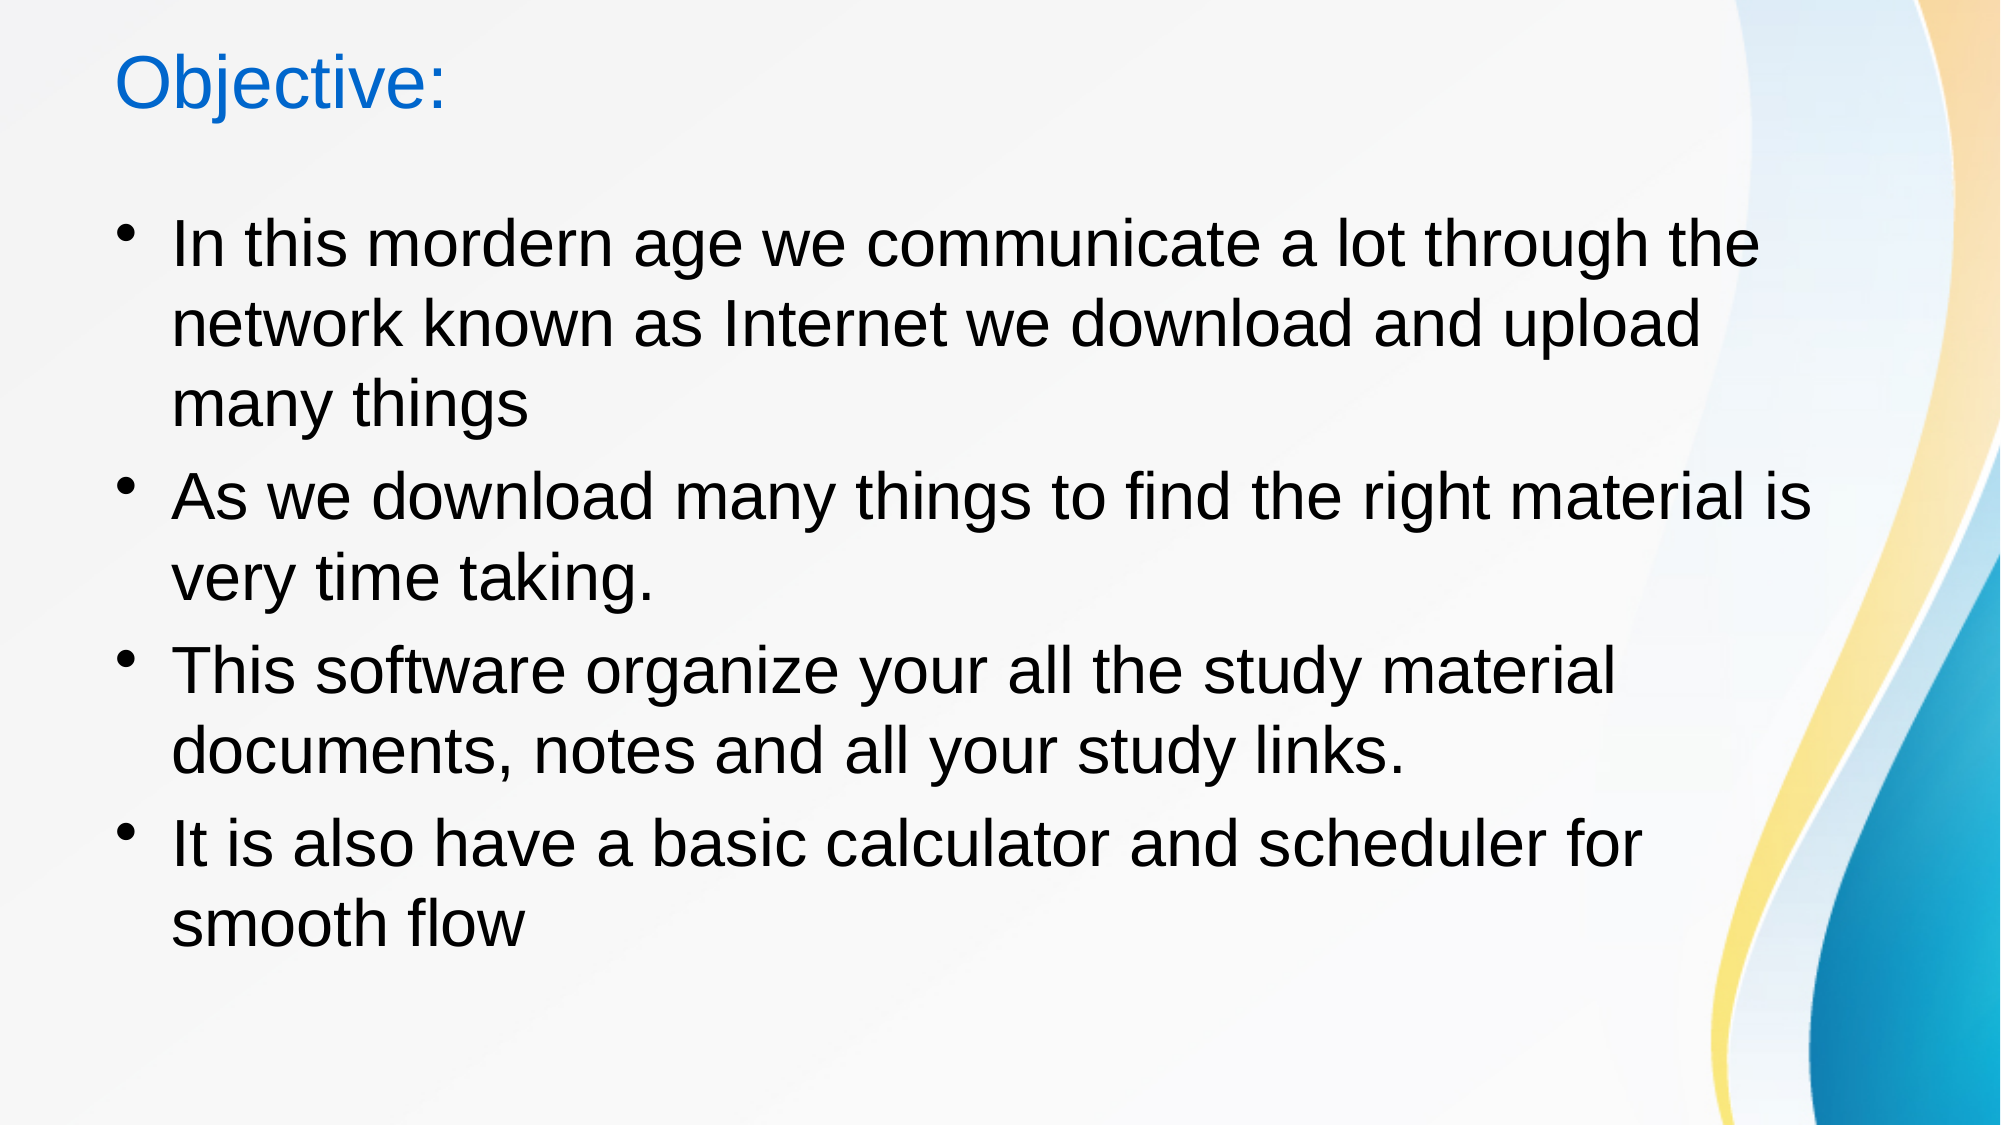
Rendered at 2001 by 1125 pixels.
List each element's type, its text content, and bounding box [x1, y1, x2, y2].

title Objective: [99, 30, 1901, 127]
list In this mordern age we communicate a lot through the network known as Internet we download and upload many things As we download many things to find the right material is very time taking. This software organize your all the study material documents, notes and all your study links. It is also have a basic calculator and scheduler for smooth flow [99, 192, 1901, 1006]
picture [0, 0, 2001, 1125]
